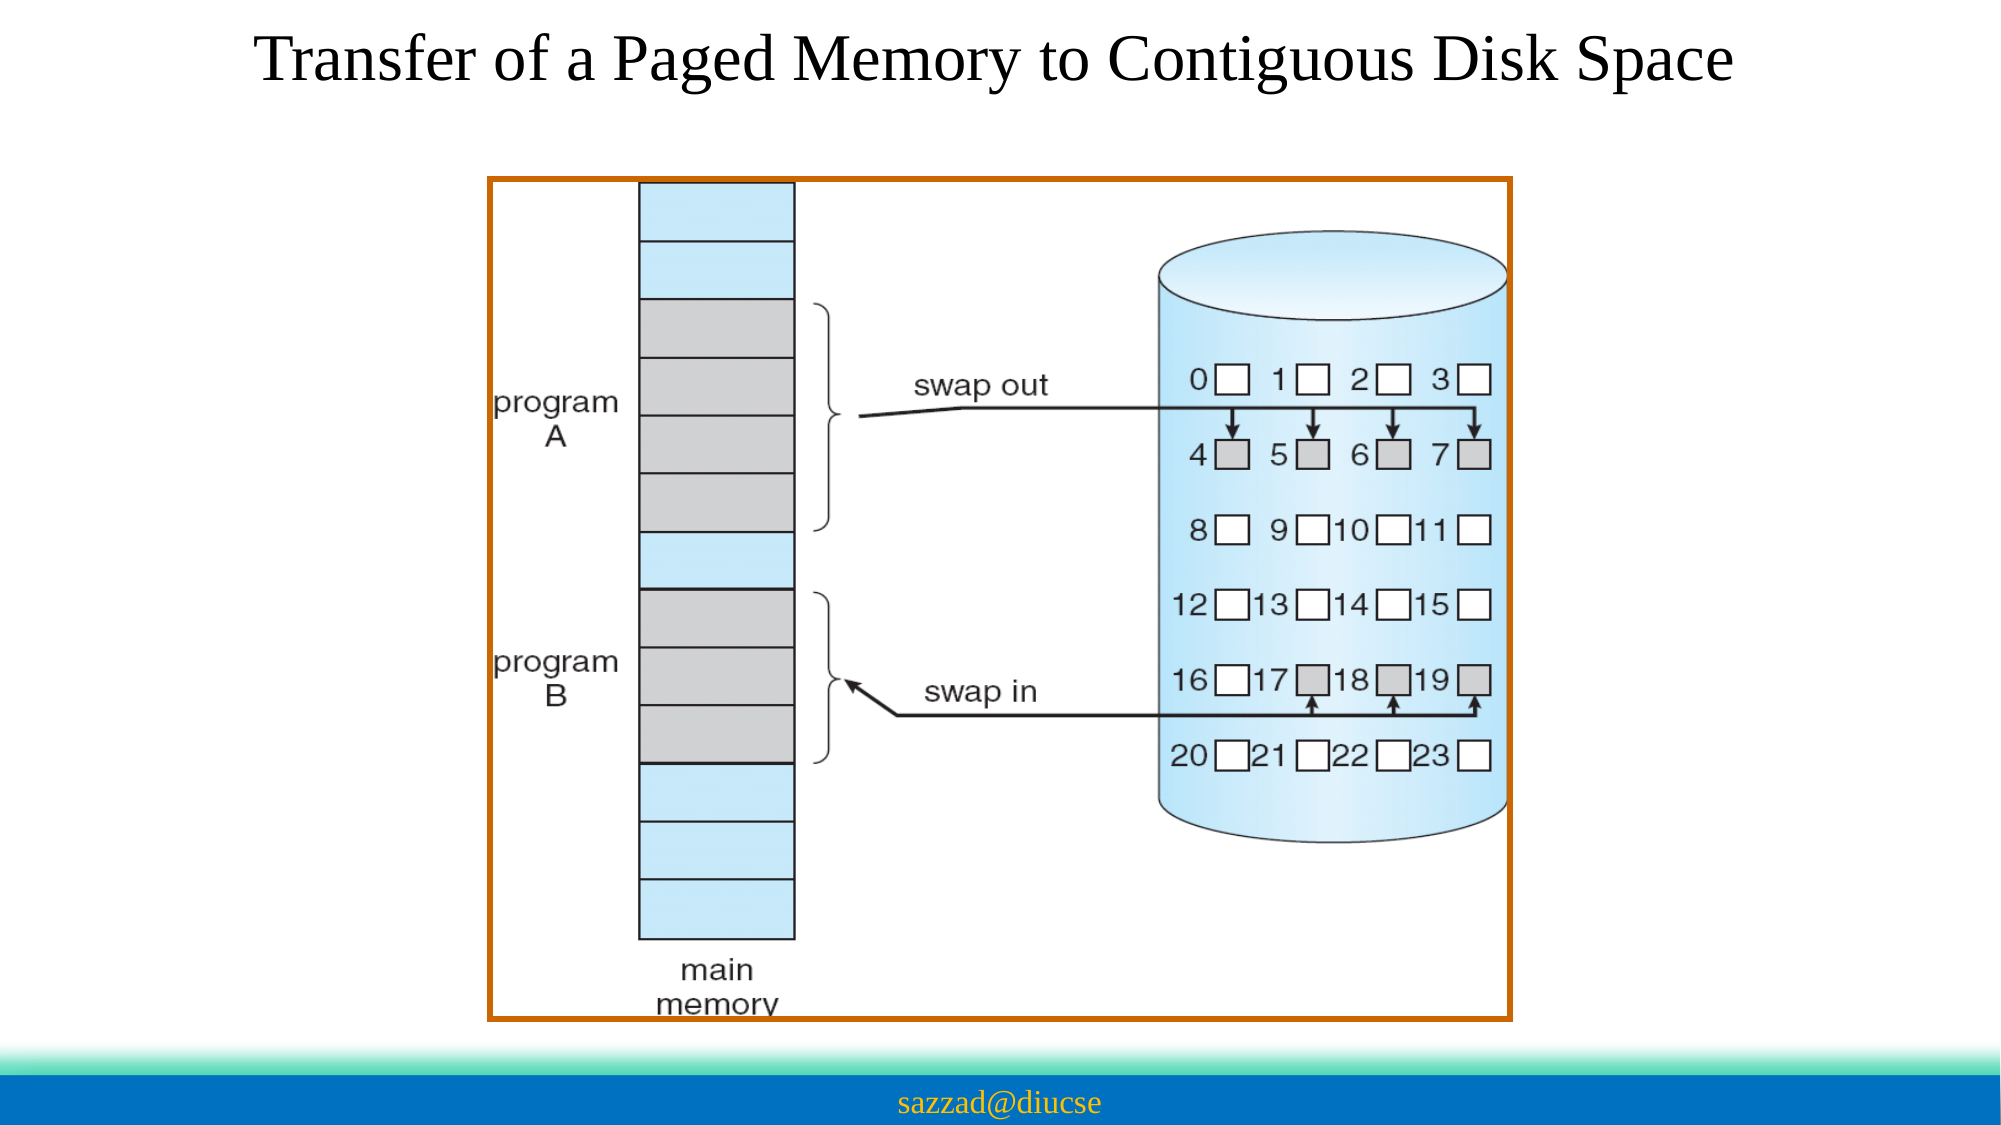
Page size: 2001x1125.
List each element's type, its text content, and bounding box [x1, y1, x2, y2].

title Transfer of a Paged Memory to Contiguous Disk Space [171, 0, 1819, 108]
picture [492, 182, 1508, 1016]
